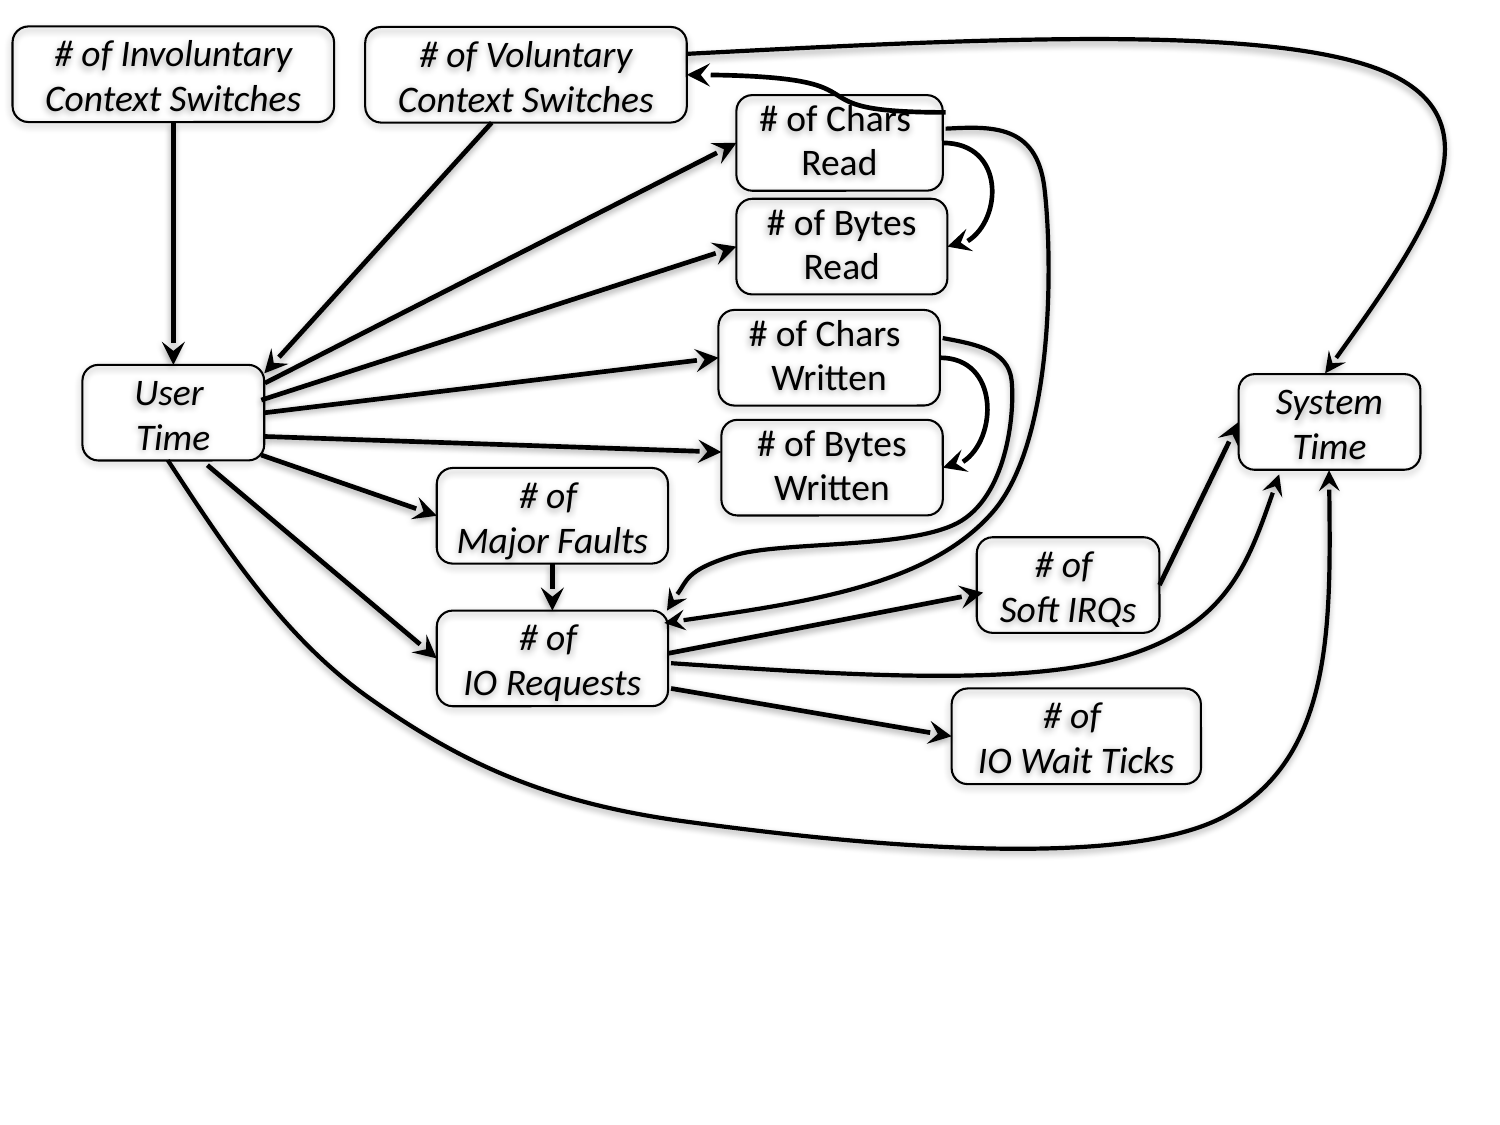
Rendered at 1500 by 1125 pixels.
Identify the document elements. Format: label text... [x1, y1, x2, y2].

text_box System Time [1237, 373, 1422, 471]
text_box # of Bytes Read [741, 198, 901, 296]
text_box # of Chars Written [739, 309, 838, 407]
text_box # of Voluntary Context Switches [364, 26, 688, 124]
text_box [686, 38, 1446, 374]
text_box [686, 74, 946, 113]
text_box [667, 592, 984, 654]
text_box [1159, 421, 1239, 586]
text_box # of Involuntary Context Switches [11, 25, 335, 123]
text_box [670, 688, 952, 737]
text_box # of Chars Read [735, 122, 913, 192]
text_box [939, 357, 944, 468]
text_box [261, 246, 737, 401]
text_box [264, 142, 737, 246]
text_box User Time [81, 364, 266, 462]
text_box [167, 459, 255, 514]
text_box [755, 178, 1050, 466]
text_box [261, 454, 437, 516]
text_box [264, 122, 492, 142]
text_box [942, 142, 948, 247]
text_box [328, 462, 1340, 850]
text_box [207, 464, 437, 659]
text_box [264, 436, 722, 453]
text_box # of Bytes Written [720, 419, 775, 463]
